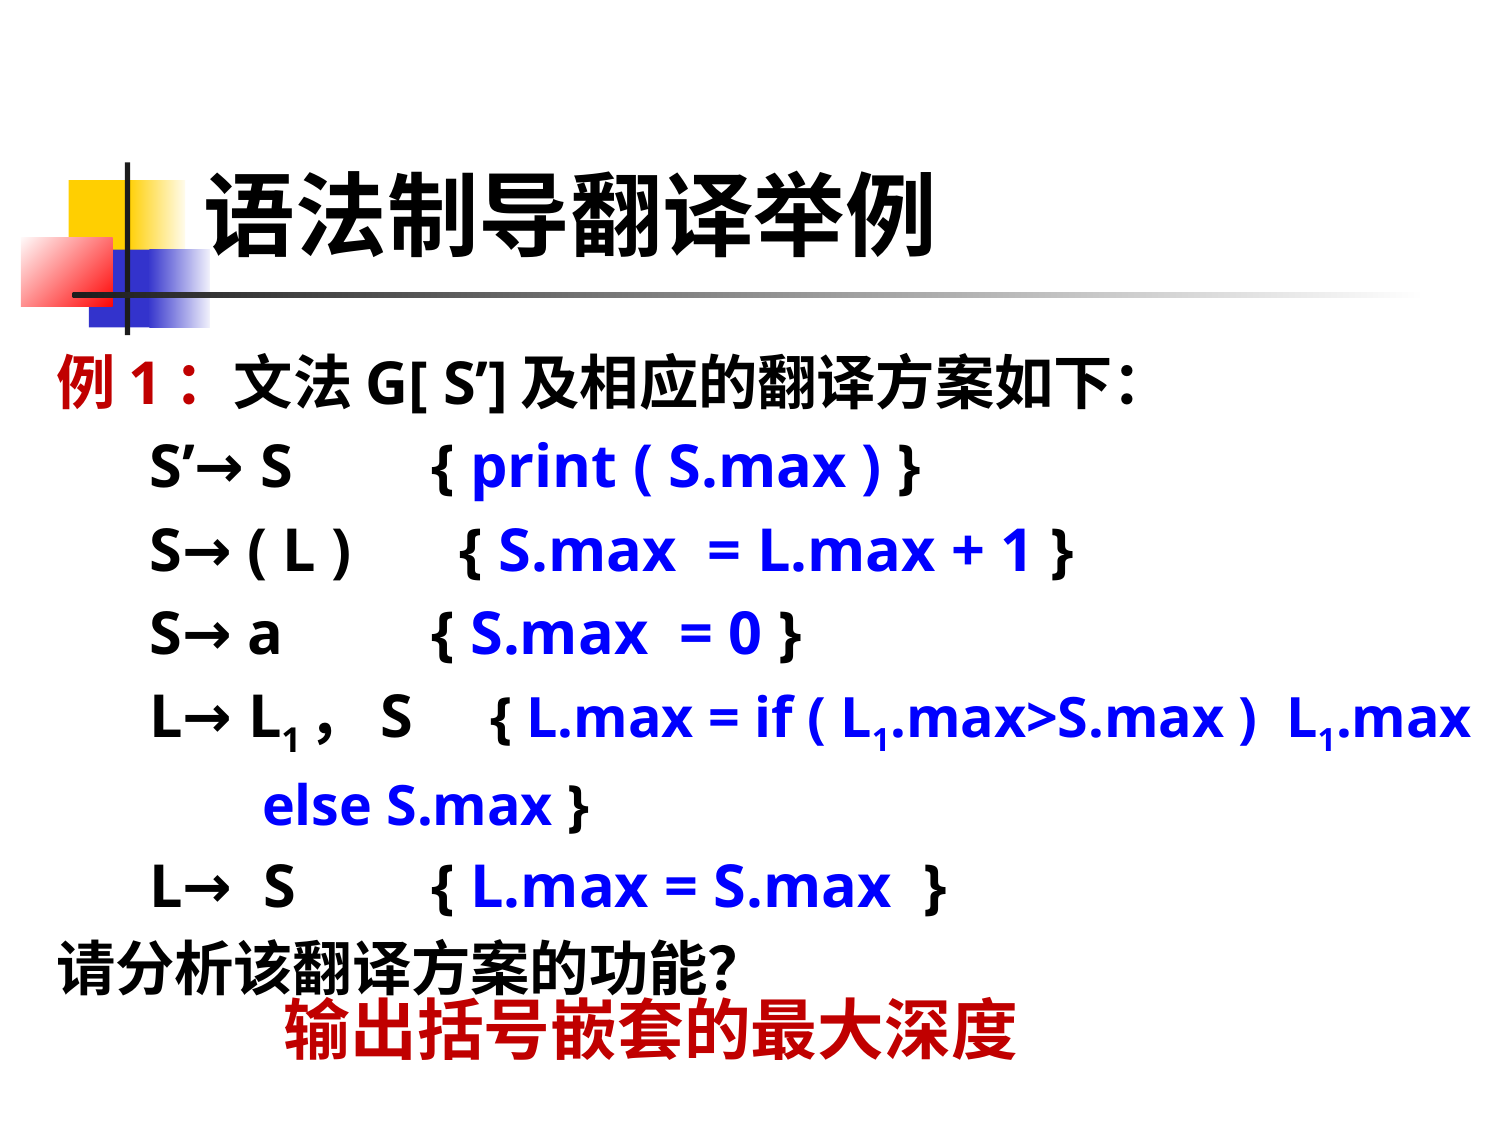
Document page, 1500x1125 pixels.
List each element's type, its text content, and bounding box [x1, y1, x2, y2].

list 例1：文法G[ S’]及相应的翻译方案如下： S’→ S { print ( S.max ) } S→ ( L ) { S.max = L.max + 1 } S→ a { S.max = 0 } L→ L1，S { L.max = if ( L1.max>S.max ) L1.max else S.max } L→ S { L.max = S.max } 请分析该翻译方案的功能？ [41, 338, 1500, 1013]
text_box 输出括号嵌套的最大深度 [269, 980, 1033, 1075]
title 语法制导翻译举例 [188, 35, 1468, 275]
